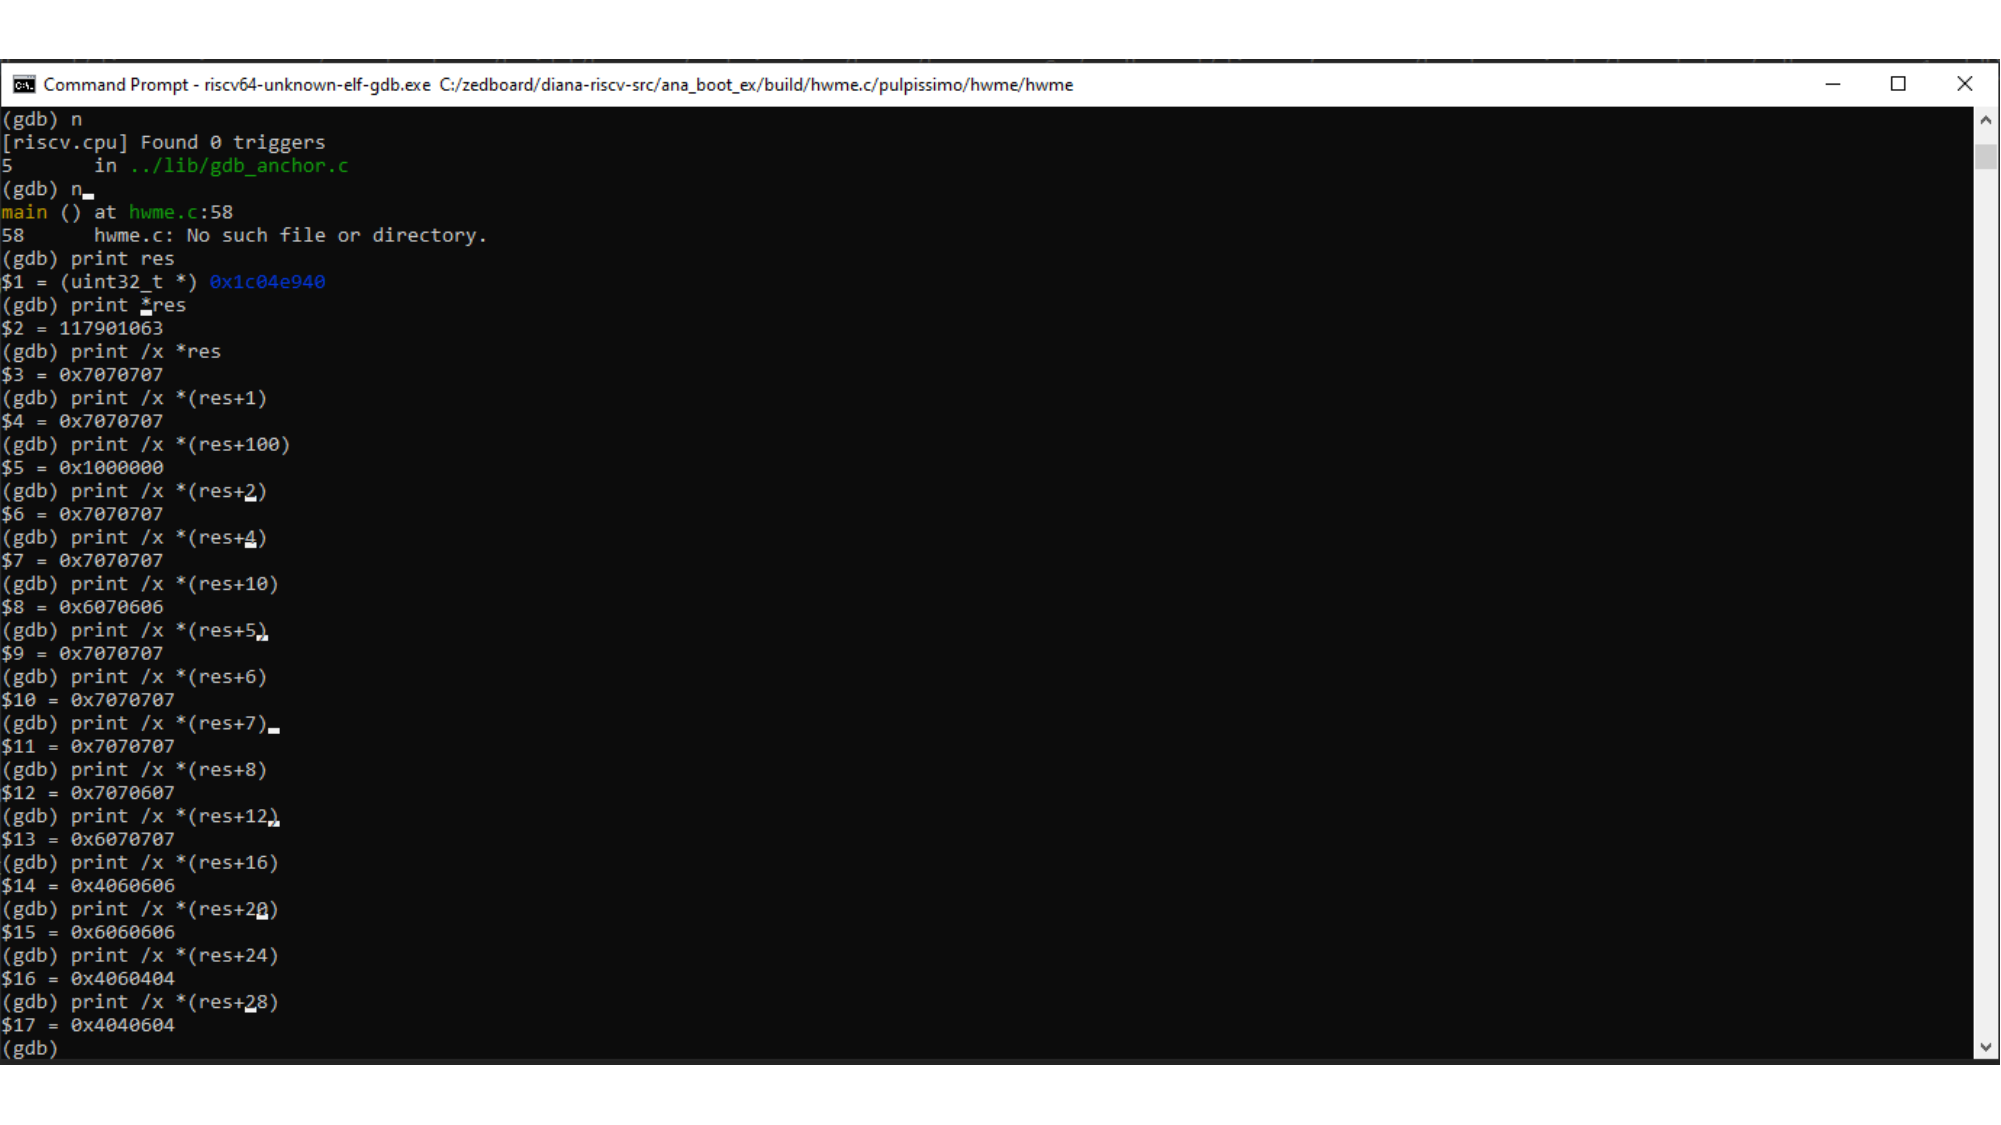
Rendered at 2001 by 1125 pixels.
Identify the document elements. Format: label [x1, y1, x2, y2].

picture [0, 59, 2000, 1065]
